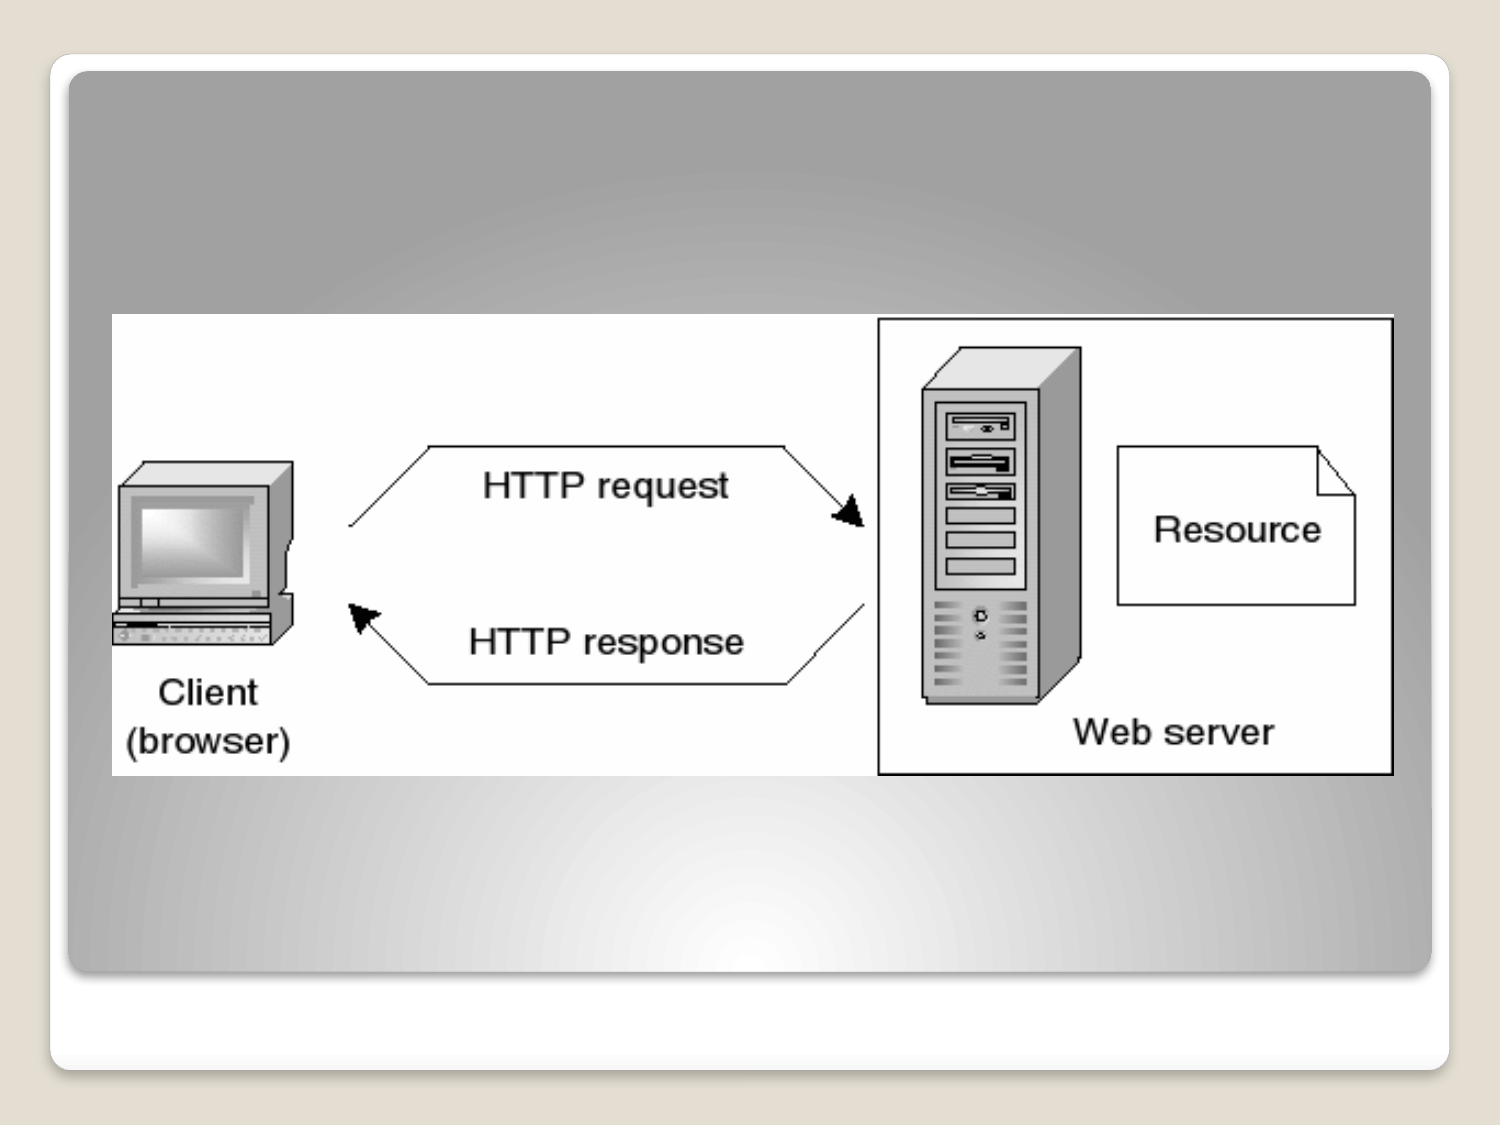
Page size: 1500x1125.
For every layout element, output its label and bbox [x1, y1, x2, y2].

list [111, 314, 1394, 776]
